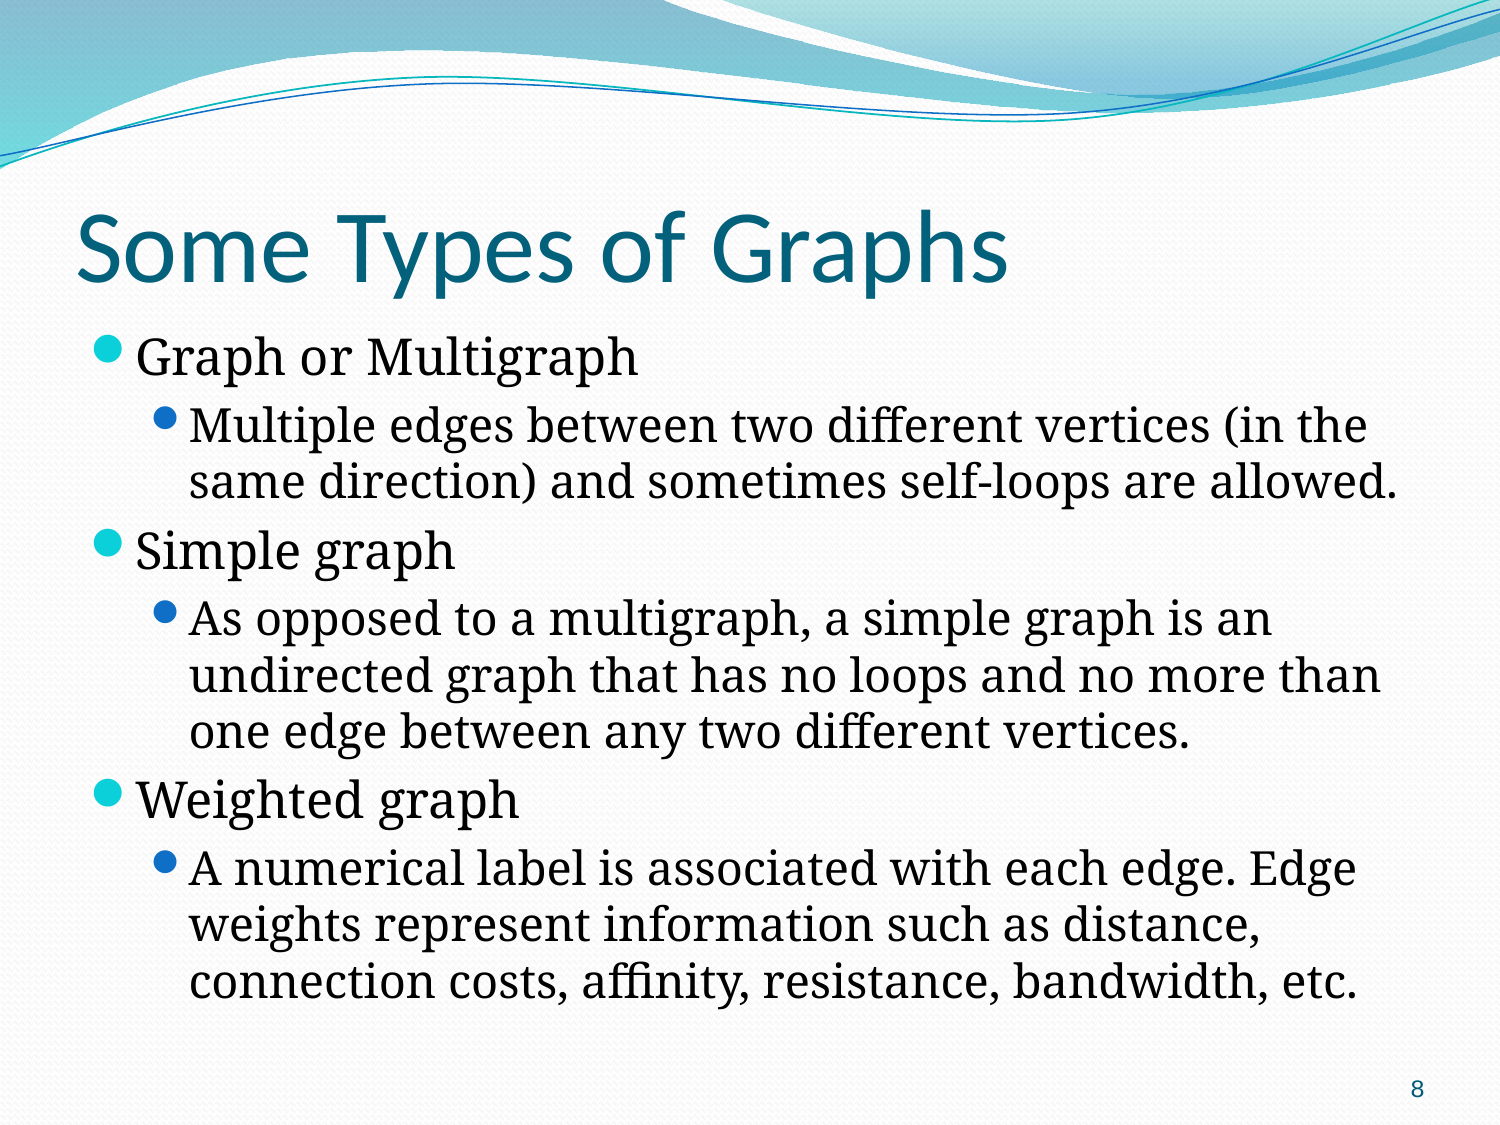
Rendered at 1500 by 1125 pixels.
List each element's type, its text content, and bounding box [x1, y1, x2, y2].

slide_number 8 [1299, 1042, 1425, 1103]
list Graph or Multigraph Multiple edges between two different vertices (in the same direction) and sometimes self-loops are allowed. Simple graph As opposed to a multigraph, a simple graph is an undirected graph that has no loops and no more than one edge between any two different vertices. Weighted graph A numerical label is associated with each edge. Edge weights represent information such as distance, connection costs, affinity, resistance, bandwidth, etc. [75, 317, 1425, 1038]
title Some Types of Graphs [75, 115, 1425, 303]
